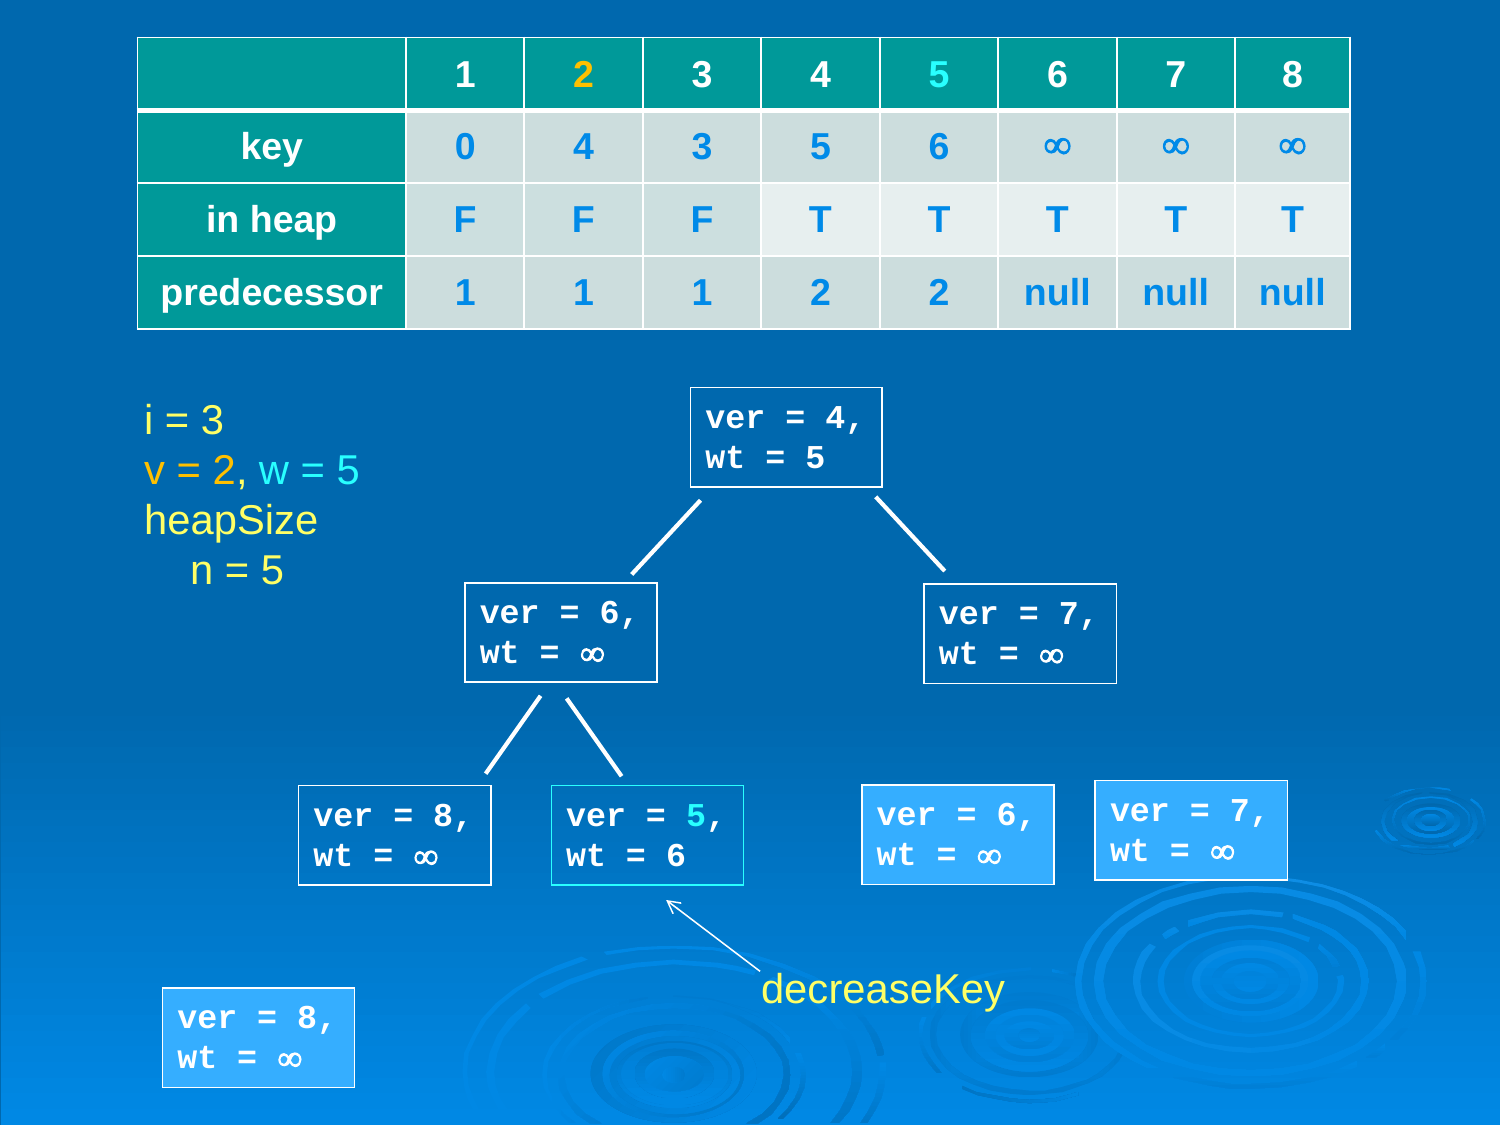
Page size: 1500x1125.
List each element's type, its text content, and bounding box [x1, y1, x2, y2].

table_cell 4 [525, 113, 642, 182]
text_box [665, 899, 761, 972]
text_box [566, 698, 622, 777]
table_header [138, 38, 405, 108]
table_cell 2 [762, 257, 879, 328]
table_cell null [1236, 257, 1349, 328]
table_cell F [525, 184, 642, 255]
table_cell 1 [407, 257, 523, 328]
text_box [875, 496, 946, 572]
table_cell  [1236, 113, 1349, 182]
table_cell T [999, 184, 1116, 255]
table_cell T [1236, 184, 1349, 255]
text_box decreaseKey [746, 954, 1074, 1020]
table_cell 1 [525, 257, 642, 328]
table_cell F [644, 184, 760, 255]
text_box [485, 695, 541, 774]
text_box ver = 6, wt =  [465, 582, 658, 683]
table_cell predecessor [138, 257, 405, 328]
table_cell 5 [762, 113, 879, 182]
table_cell 3 [644, 113, 760, 182]
table_cell 2 [881, 257, 997, 328]
table_cell 6 [881, 113, 997, 182]
text_box ver = 7, wt =  [1095, 780, 1288, 881]
text_box ver = 8, wt =  [298, 785, 491, 886]
table_cell F [407, 184, 523, 255]
text_box ver = 8, wt =  [162, 987, 355, 1088]
text_box i = 3 v = 2, w = 5 heapSize n = 5 [129, 385, 457, 600]
table_cell in heap [138, 184, 405, 255]
table_header 5 [881, 38, 997, 108]
text_box ver = 6, wt =  [861, 784, 1055, 885]
table_cell key [138, 113, 405, 182]
table_header 3 [644, 38, 760, 108]
table_header 6 [999, 38, 1116, 108]
table_cell null [1118, 257, 1234, 328]
table_header 8 [1236, 38, 1349, 108]
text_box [631, 499, 701, 575]
table_cell T [1118, 184, 1234, 255]
table_cell  [1118, 113, 1234, 182]
table_header 4 [762, 38, 879, 108]
text_box ver = 7, wt =  [924, 584, 1117, 684]
table_header 2 [525, 38, 642, 108]
table_cell null [999, 257, 1116, 328]
table_header 7 [1118, 38, 1234, 108]
table_cell T [762, 184, 879, 255]
table_cell 1 [644, 257, 760, 328]
table_header 1 [407, 38, 523, 108]
text_box ver = 5, wt = 6 [551, 785, 744, 886]
table_cell T [881, 184, 997, 255]
table_cell 0 [407, 113, 523, 182]
table_cell  [999, 113, 1116, 182]
text_box ver = 4, wt = 5 [690, 387, 882, 488]
